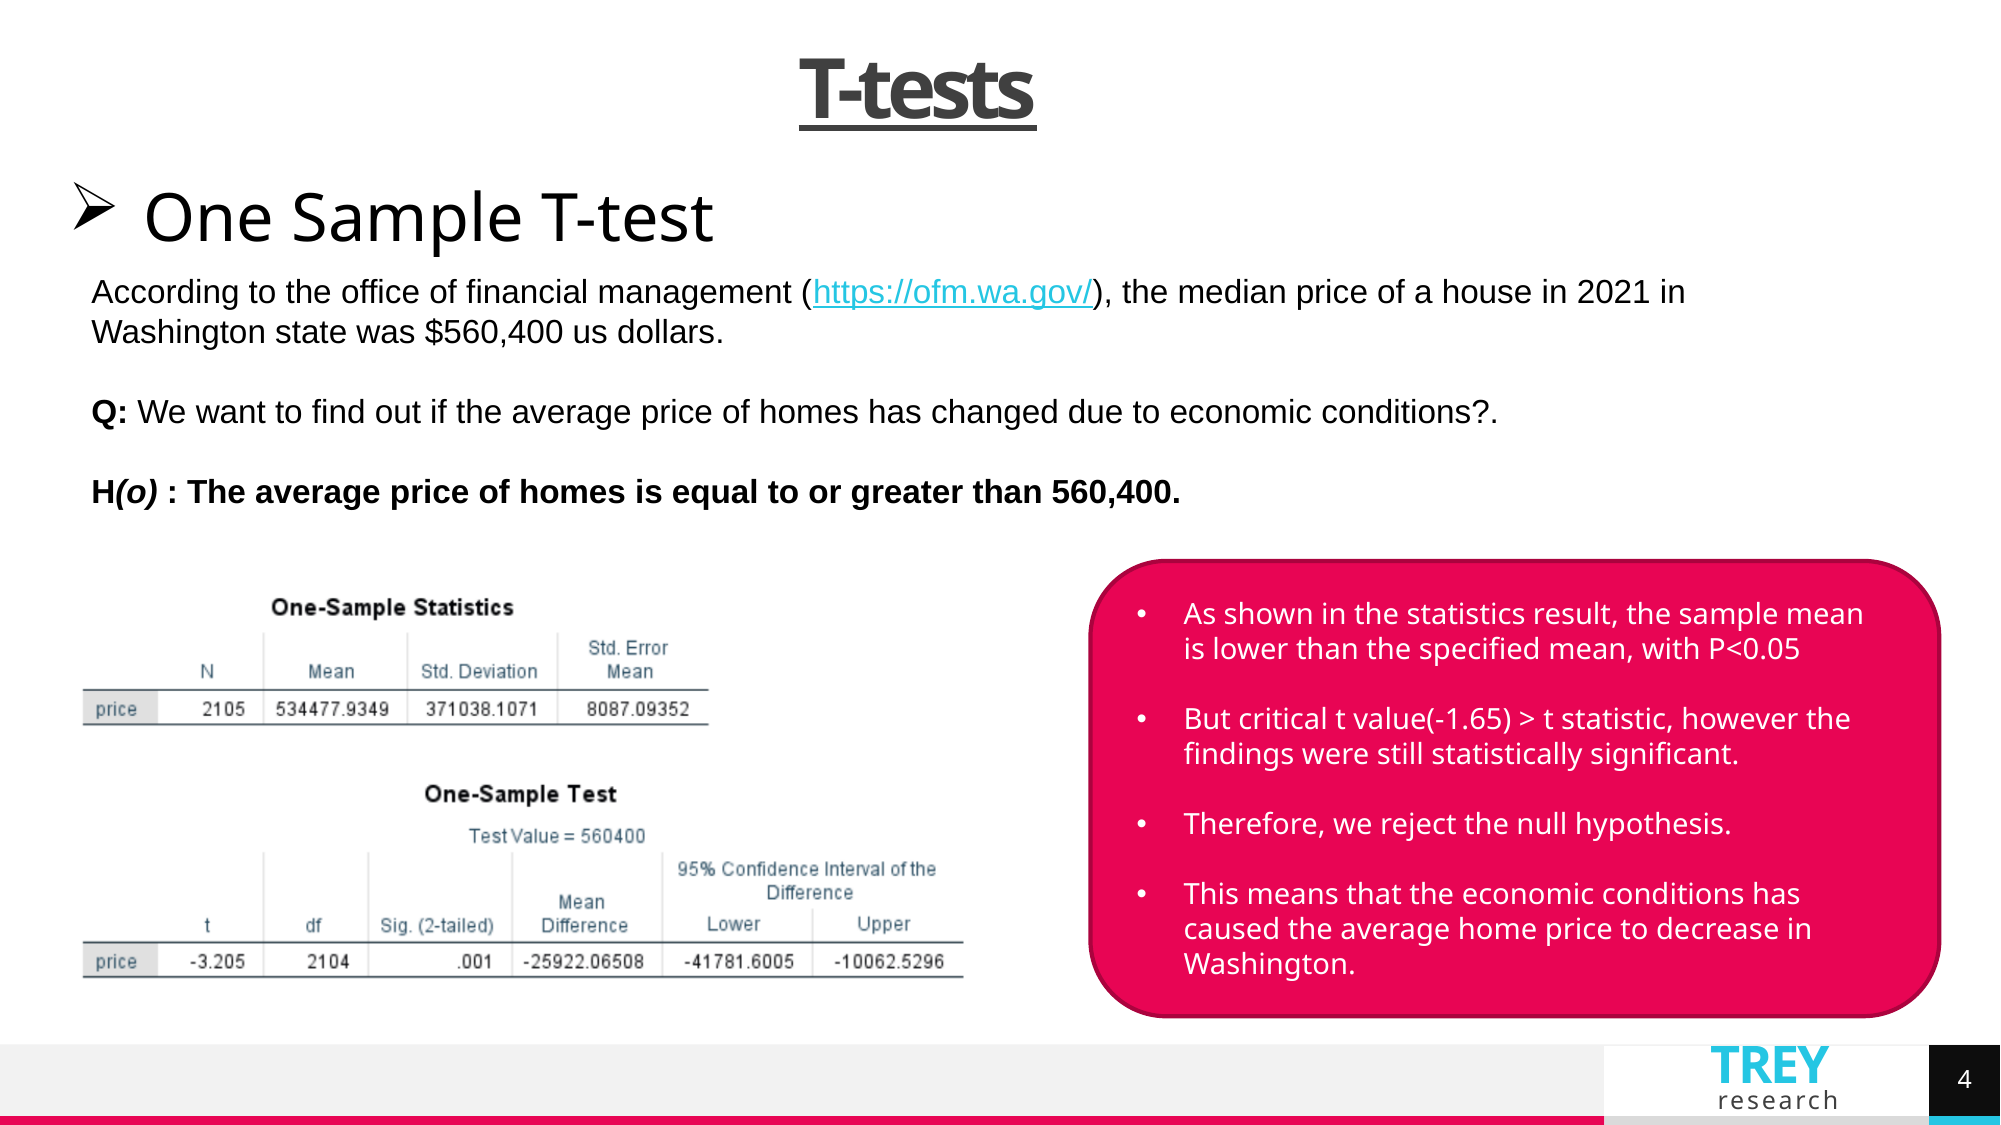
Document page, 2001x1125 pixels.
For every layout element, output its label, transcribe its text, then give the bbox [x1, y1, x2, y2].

title T-tests [536, 10, 1300, 173]
text_box One Sample T-test [53, 167, 870, 262]
text_box As shown in the statistics result, the sample mean is lower than the specified mean, with P<0.05 But critical t value(-1.65) > t statistic, however the findings were still statistically significant. Therefore, we reject the null hypothesis. This means that the economic conditions has caused the average home price to decrease in Washington. [1121, 588, 1908, 988]
slide_number 4 [1929, 1045, 2000, 1116]
text_box [1088, 558, 1942, 1019]
text_box According to the office of financial management (https://ofm.wa.gov/), the median price of a house in 2021 in Washington state was $560,400 us dollars. Q: We want to find out if the average price of homes has changed due to economic conditions?. H(o) : The average price of homes is equal to or greater than 560,400. [76, 262, 1734, 558]
picture [60, 576, 1013, 1017]
